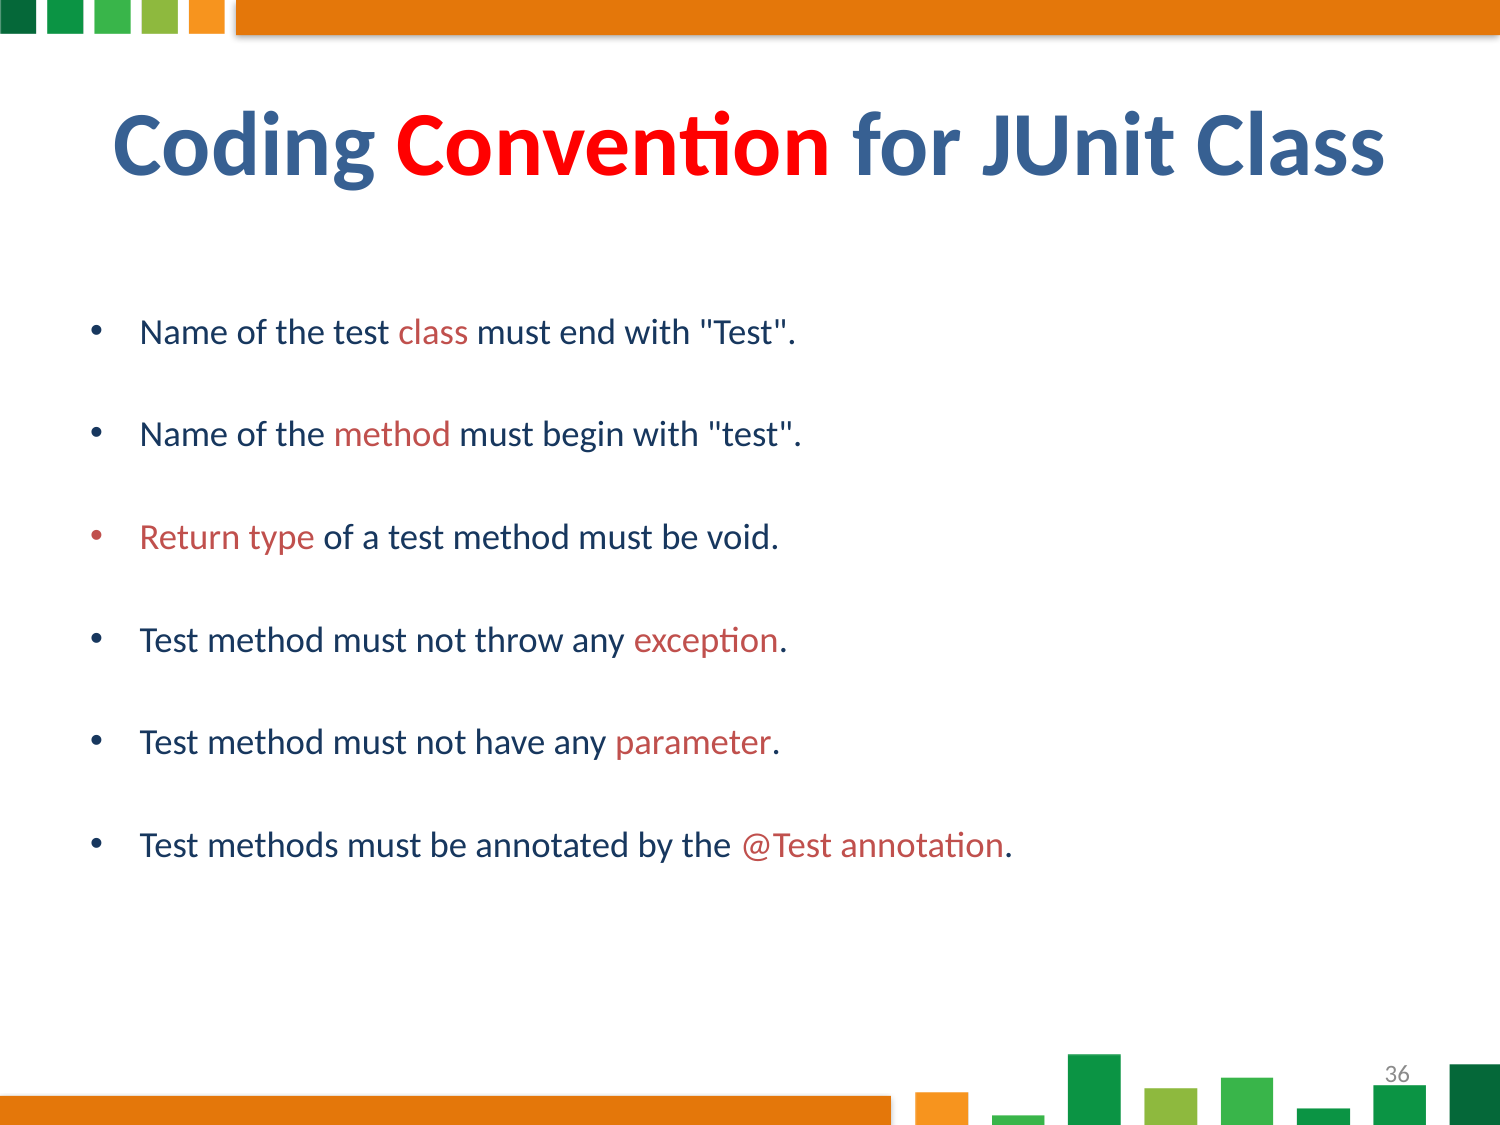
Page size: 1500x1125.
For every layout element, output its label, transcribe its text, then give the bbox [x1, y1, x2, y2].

picture [0, 0, 225, 34]
title Coding Convention for JUnit Class [75, 45, 1425, 233]
list Name of the test class must end with "Test". Name of the method must begin with "test". Return type of a test method must be void. Test method must not throw any exception. Test method must not have any parameter. Test methods must be annotated by the @Test annotation. [75, 299, 1425, 878]
picture [915, 1054, 1500, 1125]
slide_number 36 [1074, 1042, 1425, 1103]
